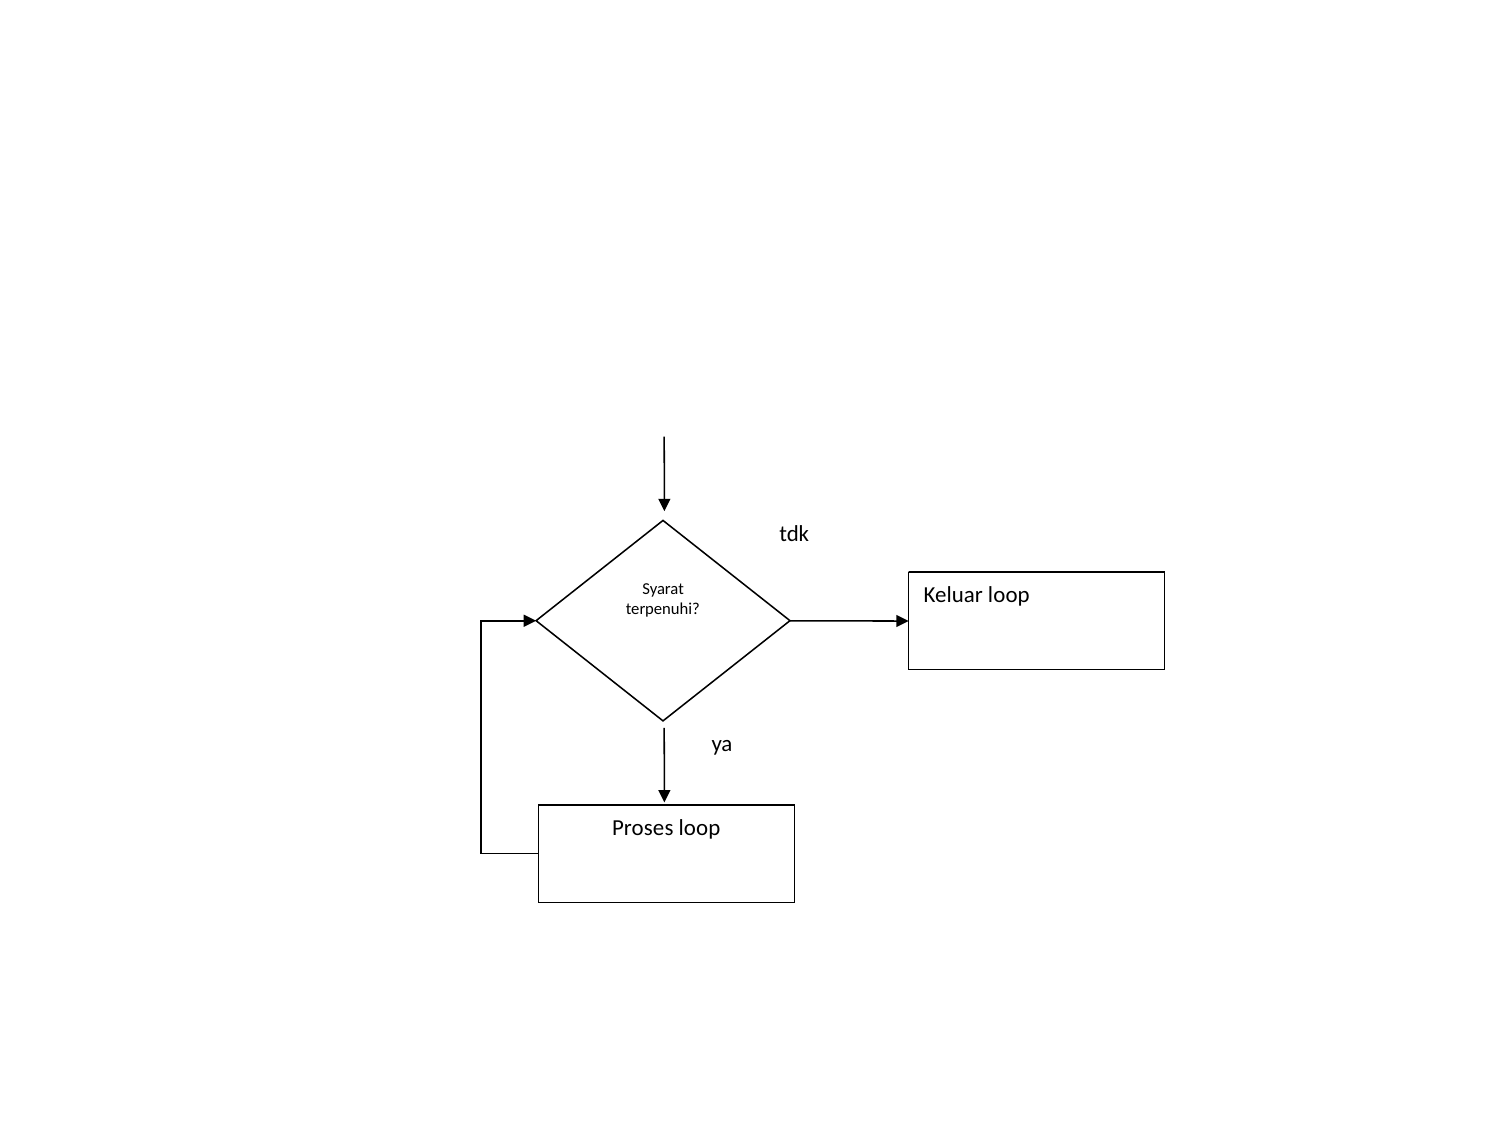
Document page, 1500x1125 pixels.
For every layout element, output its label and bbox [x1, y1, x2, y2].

text_box [312, 392, 1207, 1006]
